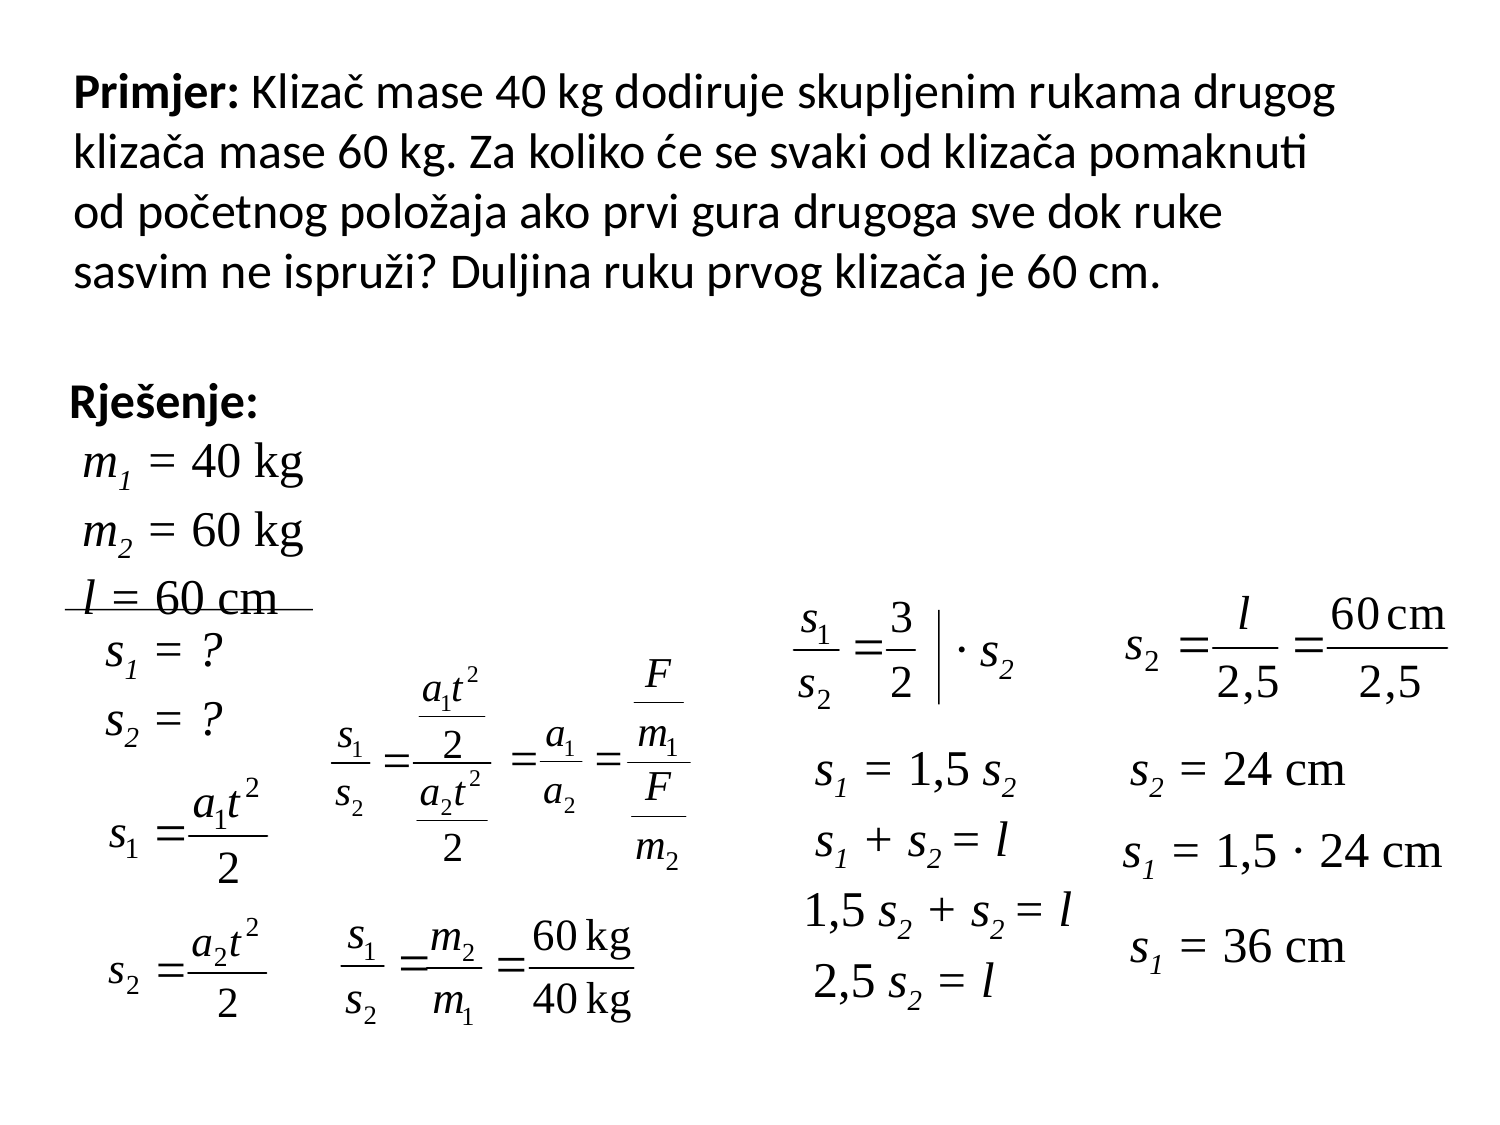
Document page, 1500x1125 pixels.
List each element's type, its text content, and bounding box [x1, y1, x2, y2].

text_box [785, 586, 928, 721]
text_box s1 = 1,5 · 24 cm [1107, 810, 1474, 894]
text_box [333, 904, 430, 1036]
text_box s1 = 1,5 s2 [799, 727, 1047, 811]
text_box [619, 644, 702, 882]
text_box s1 = ? s2 = ? [90, 609, 238, 761]
text_box s1 = 36 cm [1105, 904, 1371, 988]
text_box s1 + s2 = l [800, 811, 1037, 869]
text_box · s2 [940, 609, 1029, 693]
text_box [501, 707, 621, 823]
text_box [324, 656, 500, 870]
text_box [1115, 581, 1460, 717]
text_box 1,5 s2 + s2 = l [788, 869, 1097, 953]
text_box Rješenje: [54, 361, 275, 437]
text_box Primjer: Klizač mase 40 kg dodiruje skupljenim rukama drugog klizača mase 60 kg. Za koliko će se svaki od klizača pomaknuti od početnog položaja ako prvi gura drugoga sve dok ruke sasvim ne ispruži? Duljina ruku prvog klizača je 60 cm. [58, 50, 1363, 306]
text_box 2,5 s2 = l [798, 940, 1023, 1024]
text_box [100, 904, 278, 1027]
text_box s2 = 24 cm [1105, 727, 1371, 811]
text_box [419, 907, 644, 1036]
text_box m1 = 40 kg m2 = 60 kg l = 60 cm [67, 420, 319, 632]
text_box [100, 763, 278, 894]
